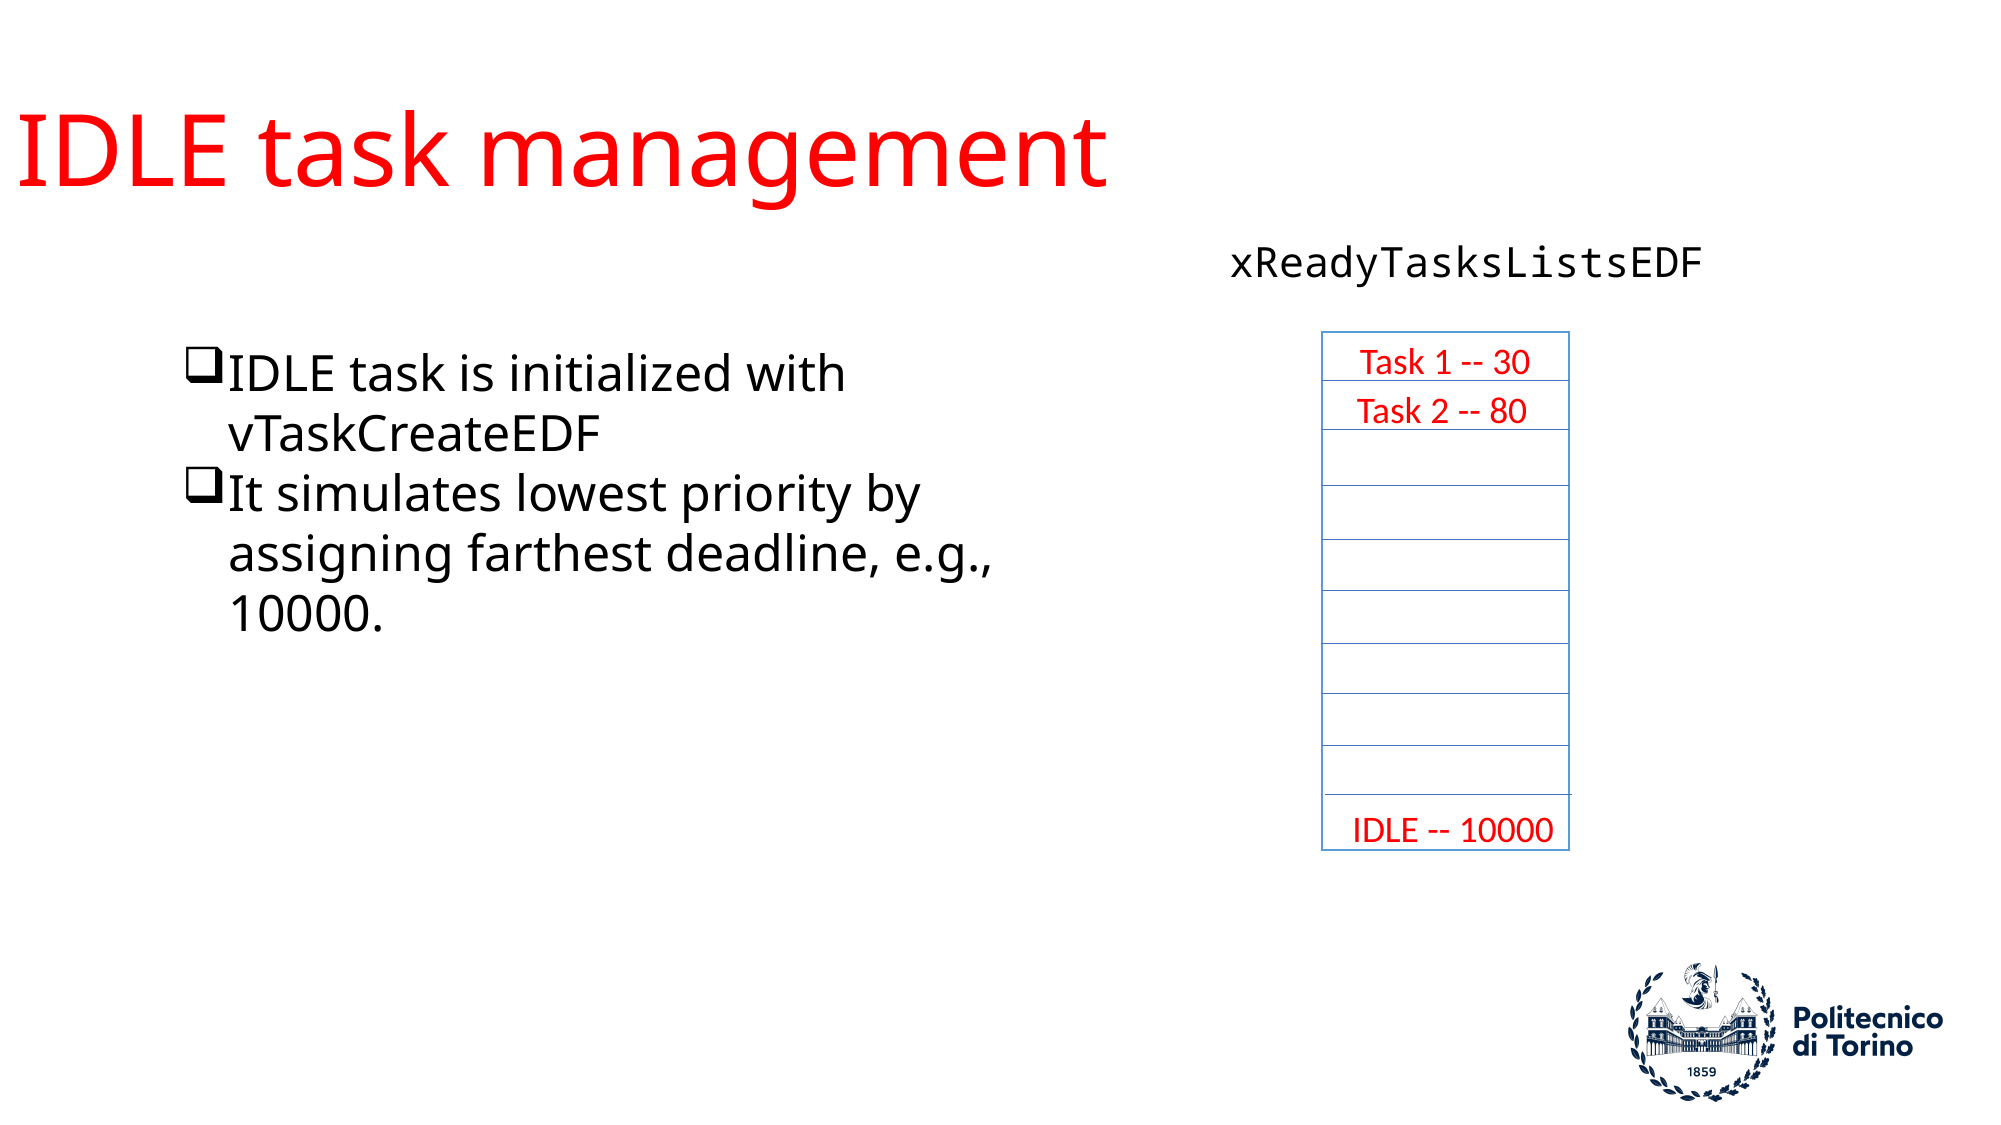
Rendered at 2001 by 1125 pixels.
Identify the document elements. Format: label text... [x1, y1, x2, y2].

text_box Task 2 -- 80 [1342, 430, 1543, 439]
text_box IDLE -- 10000 [1337, 798, 1569, 858]
text_box Task 1 -- 30 [1345, 329, 1546, 379]
text_box Task 2 -- 80 [1342, 381, 1543, 429]
text_box [1321, 331, 1570, 851]
text_box IDLE task is initialized with vTaskCreateEDF It simulates lowest priority by assigning farthest deadline, e.g., 10000. [167, 333, 1092, 649]
title IDLE task management [0, 71, 1147, 217]
text_box xReadyTasksListsEDF [1214, 228, 1719, 294]
picture [1628, 963, 1943, 1102]
